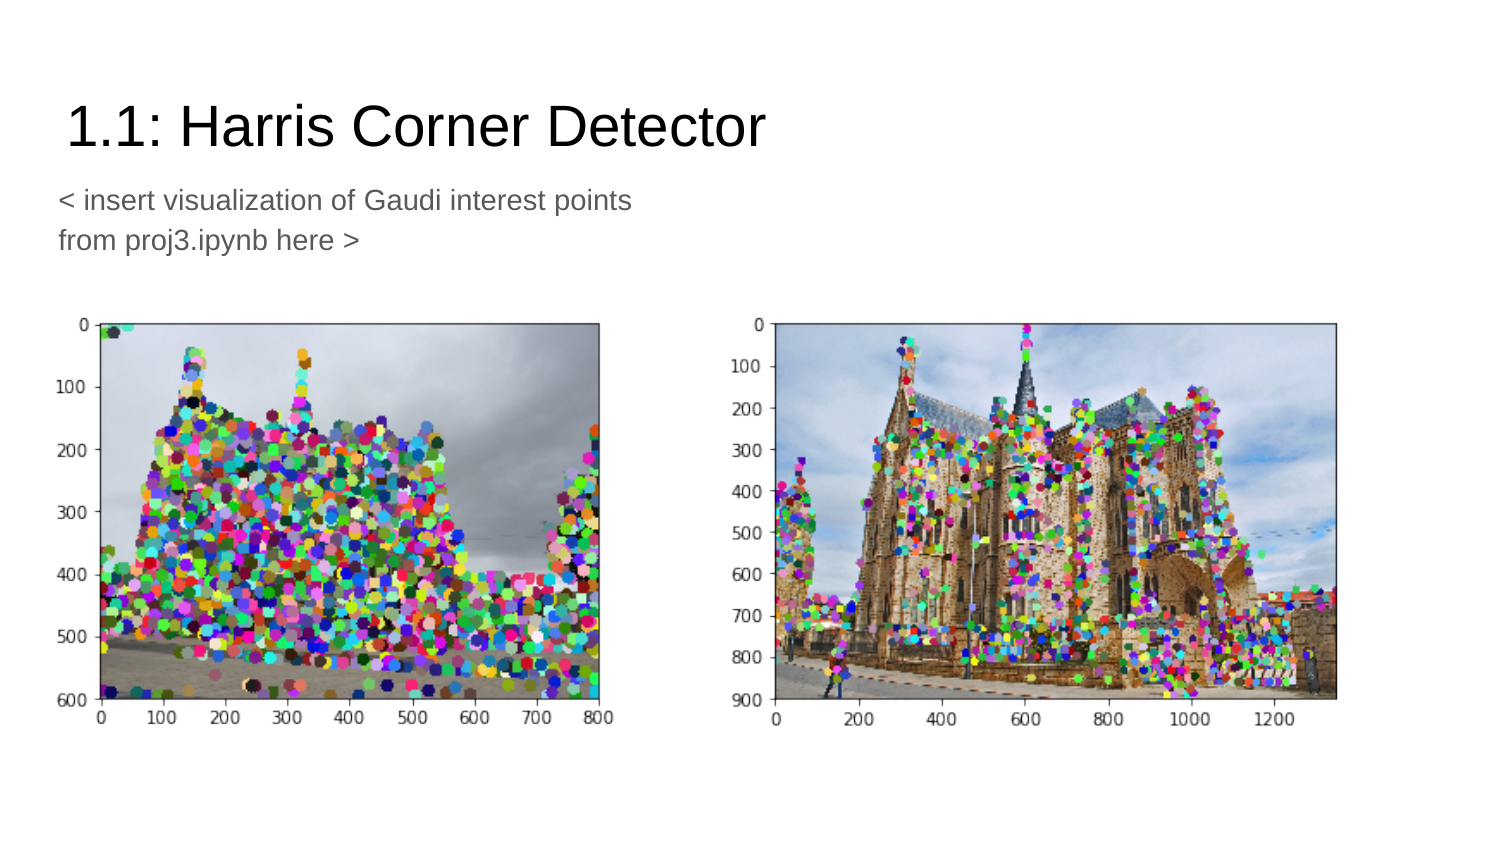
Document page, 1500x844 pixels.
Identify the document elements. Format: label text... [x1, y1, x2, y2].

title 1.1: Harris Corner Detector [51, 72, 1449, 167]
picture [718, 306, 1356, 740]
list < insert visualization of Gaudi interest points from proj3.ipynb here > [43, 161, 700, 722]
picture [43, 306, 628, 740]
